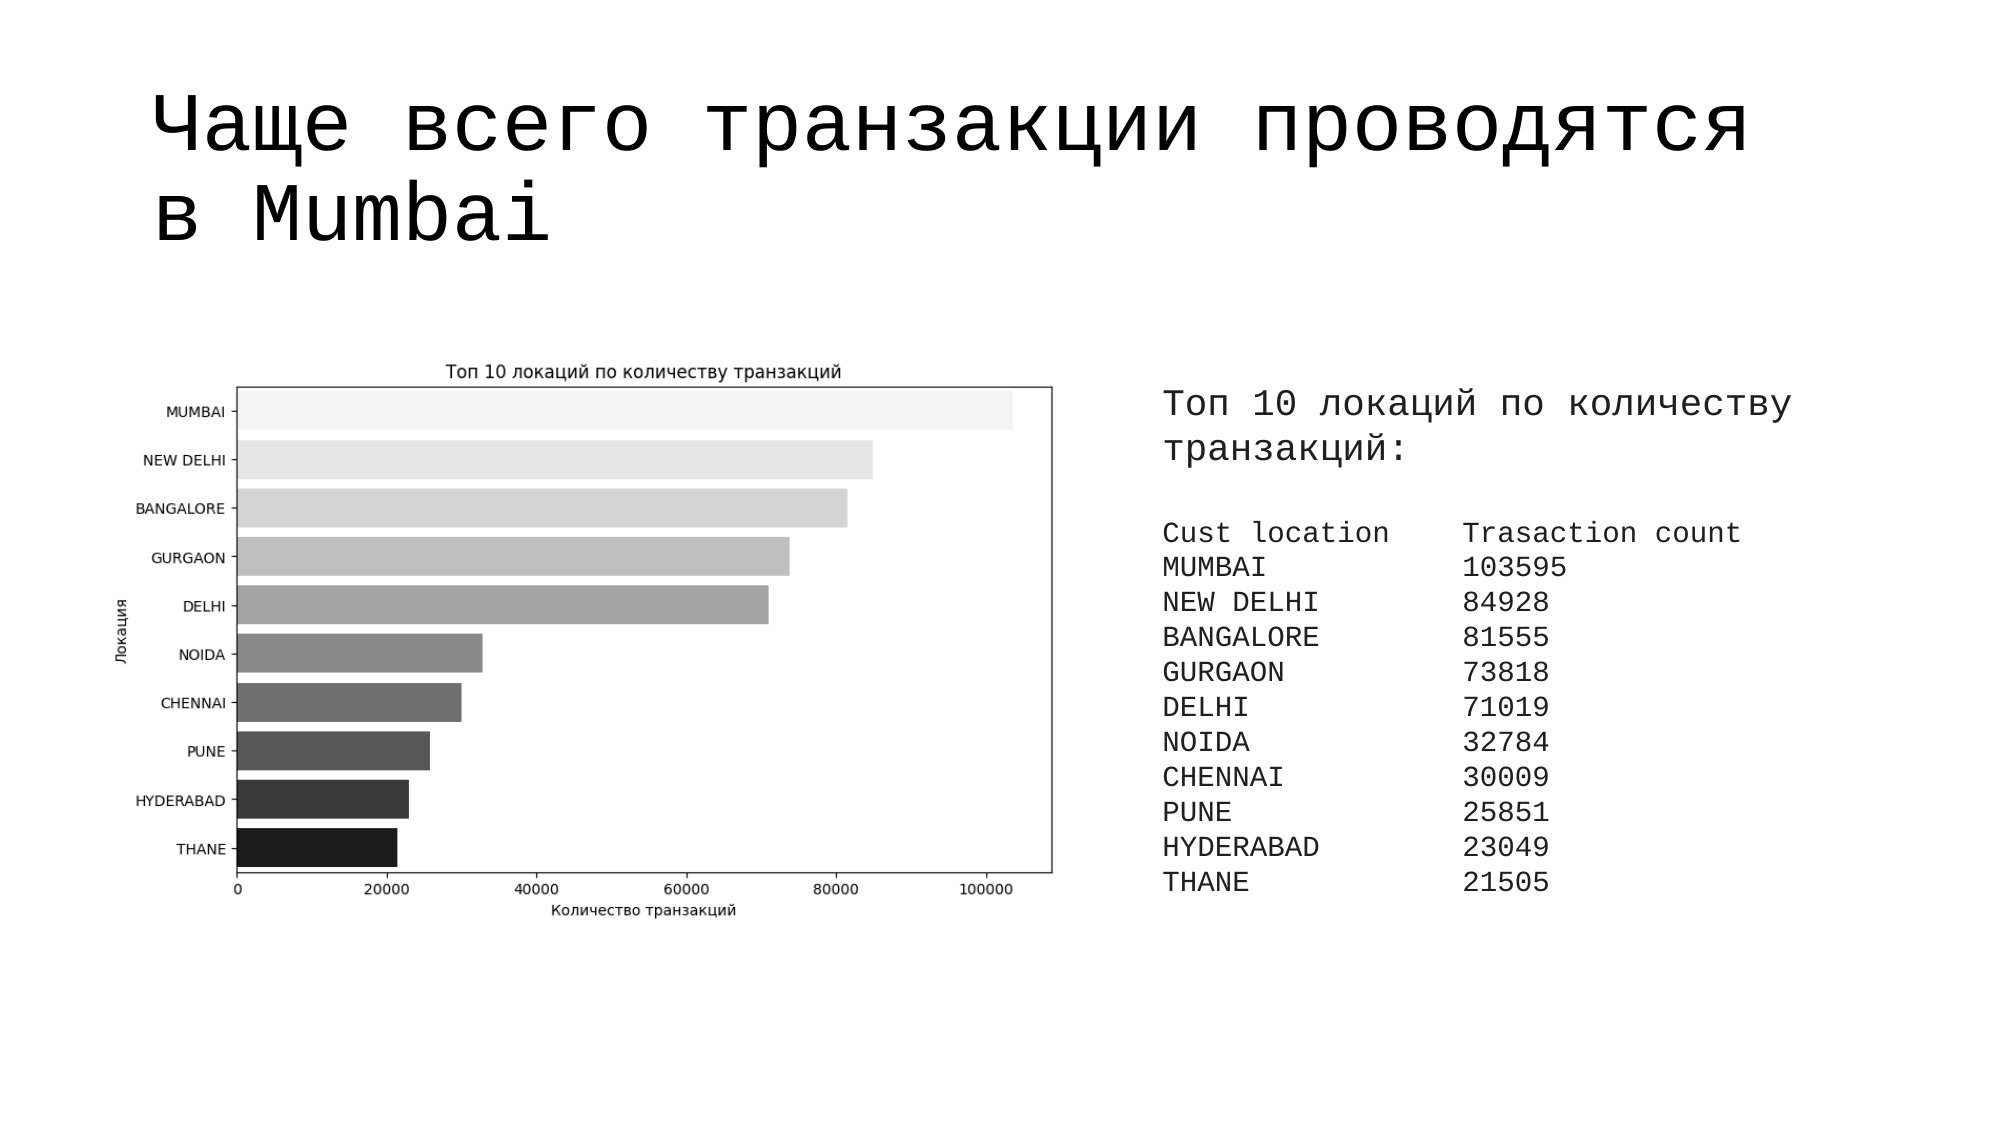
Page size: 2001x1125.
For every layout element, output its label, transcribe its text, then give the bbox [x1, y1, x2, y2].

text_box Топ 10 локаций по количеству транзакций: Cust location Trasaction count MUMBAI 103595 NEW DELHI 84928 BANGALORE 81555 GURGAON 73818 DELHI 71019 NOIDA 32784 CHENNAI 30009 PUNE 25851 HYDERABAD 23049 THANE 21505 [1147, 370, 1896, 905]
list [104, 353, 1062, 929]
title Чаще всего транзакции проводятся в Mumbai [137, 59, 1863, 278]
